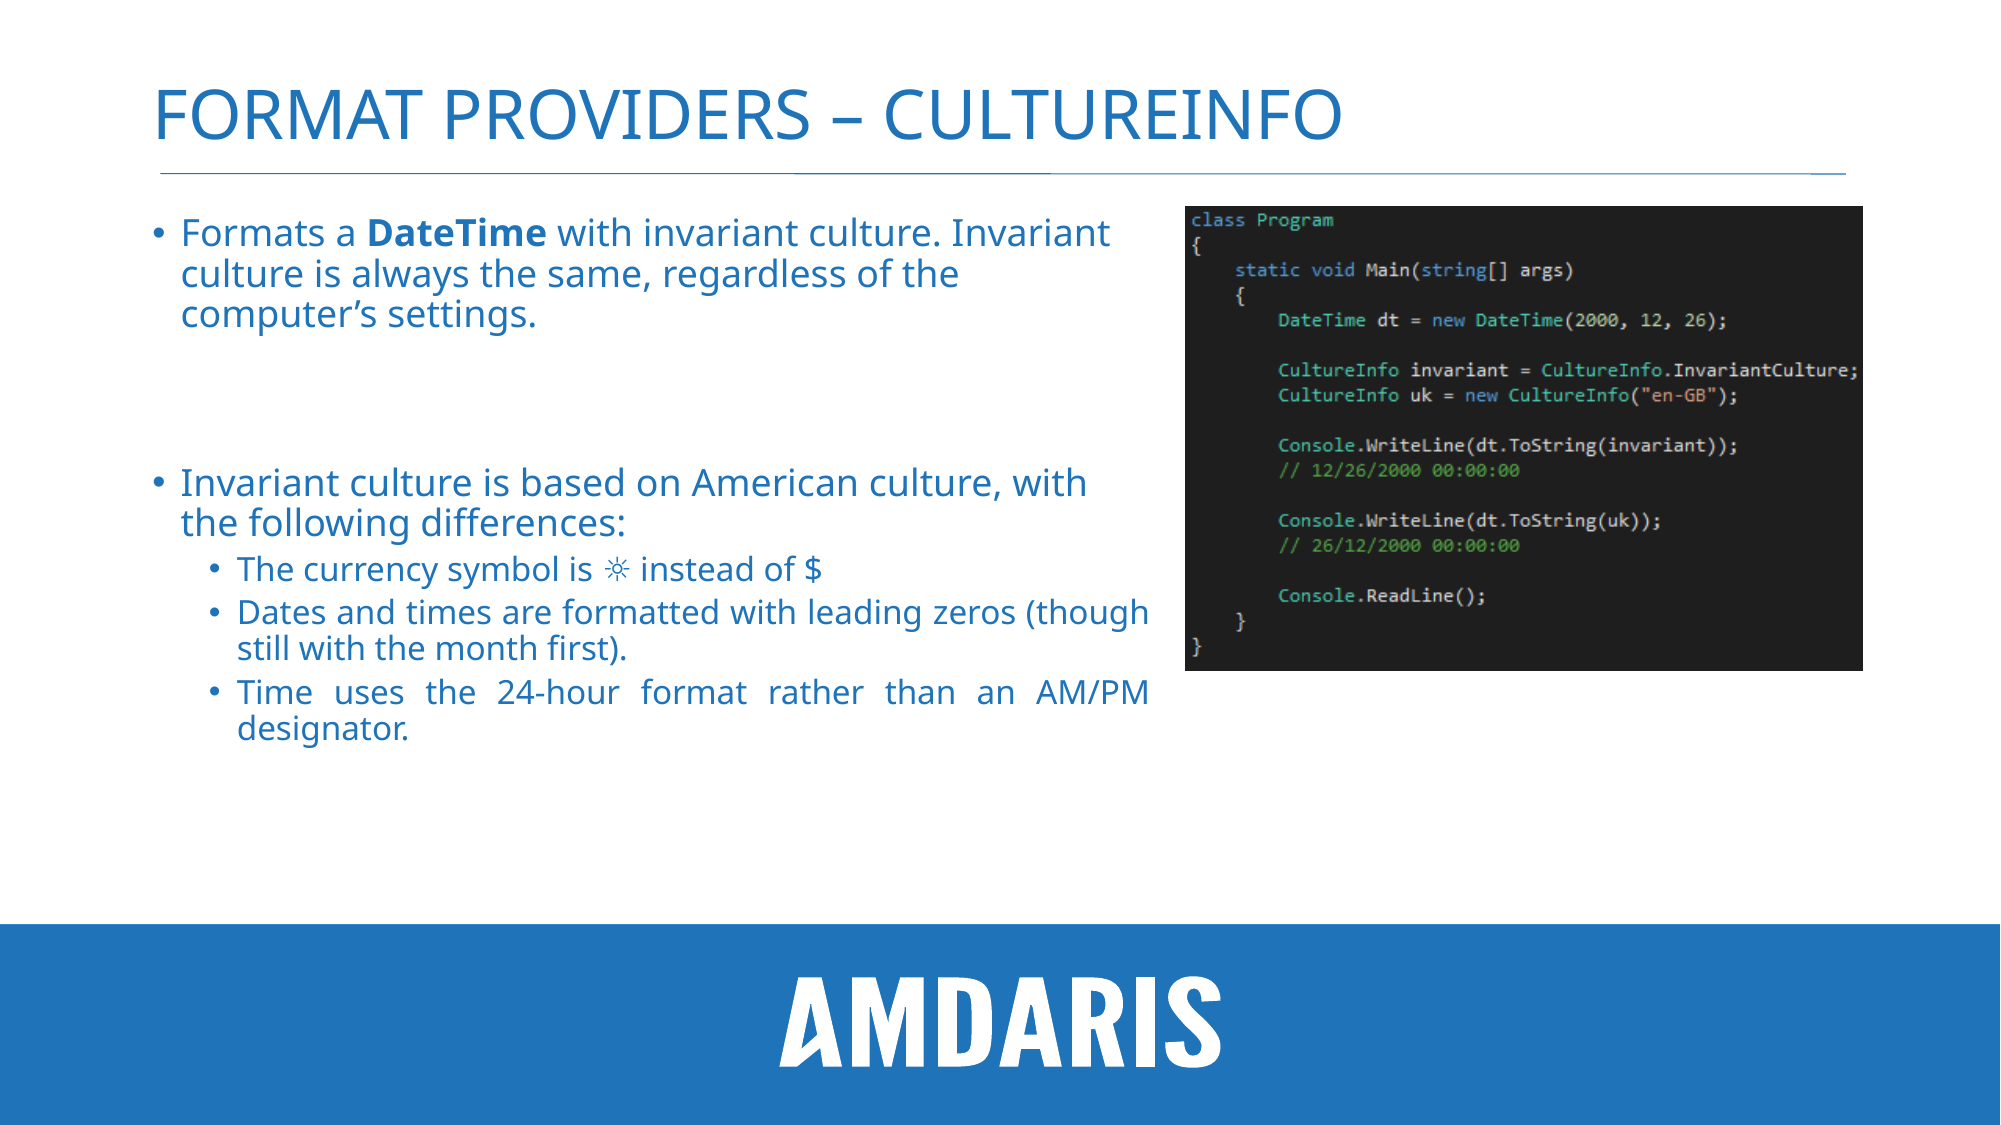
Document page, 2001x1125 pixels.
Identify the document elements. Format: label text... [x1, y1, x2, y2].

picture [1185, 206, 1863, 671]
list Formats a DateTime with invariant culture. Invariant culture is always the same, regardless of the computer’s settings. Invariant culture is based on American culture, with the following differences: The currency symbol is ☼ instead of $ Dates and times are formatted with leading zeros (though still with the month first). Time uses the 24-hour format rather than an AM/PM designator. [137, 206, 1167, 887]
title Format providers – cultureinfo [137, 59, 1863, 175]
